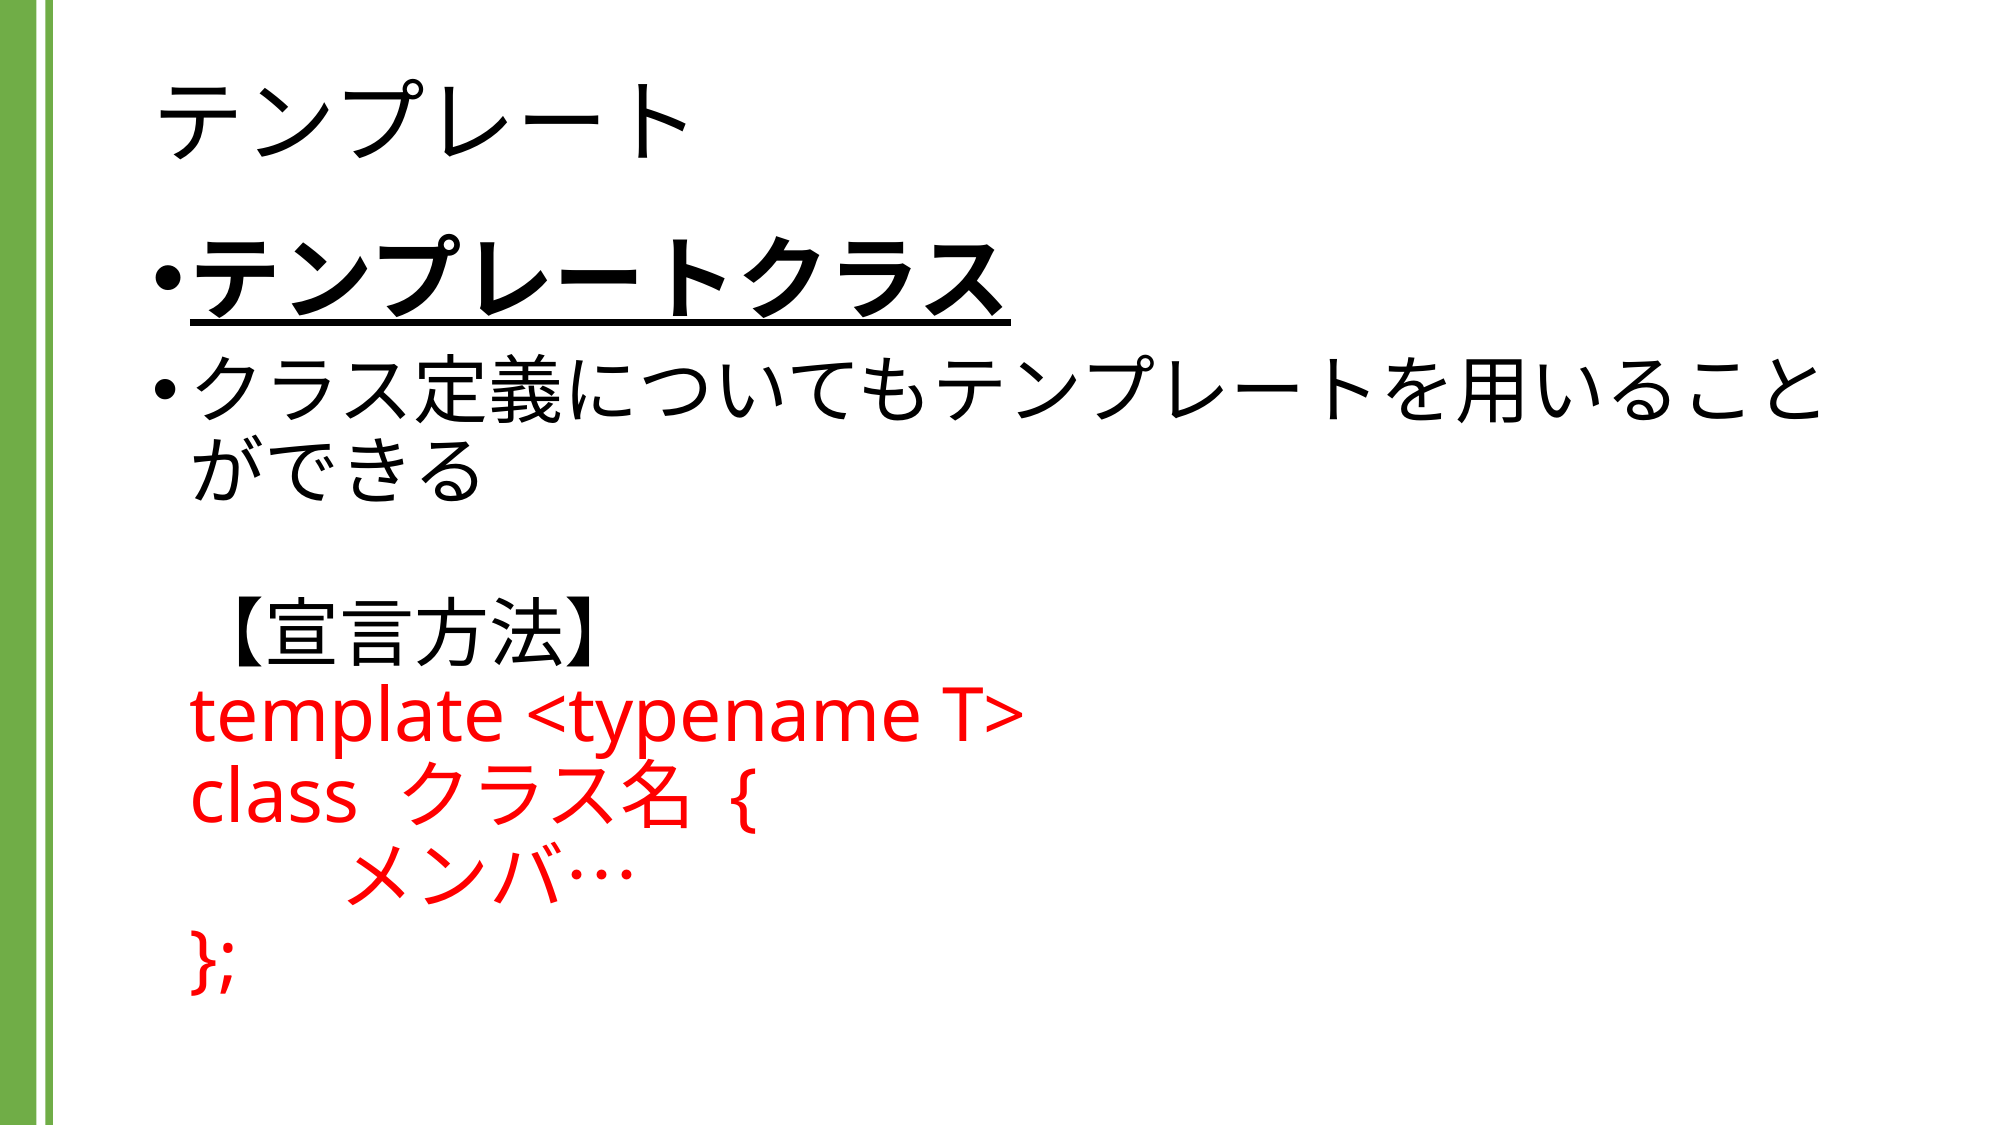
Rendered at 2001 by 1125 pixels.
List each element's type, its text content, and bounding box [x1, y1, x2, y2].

title テンプレート [137, 59, 1863, 191]
list テンプレートクラス クラス定義についてもテンプレートを用いることができる 【宣言方法】 template <typename T> class クラス名 { メンバ… }; [137, 225, 1863, 1108]
